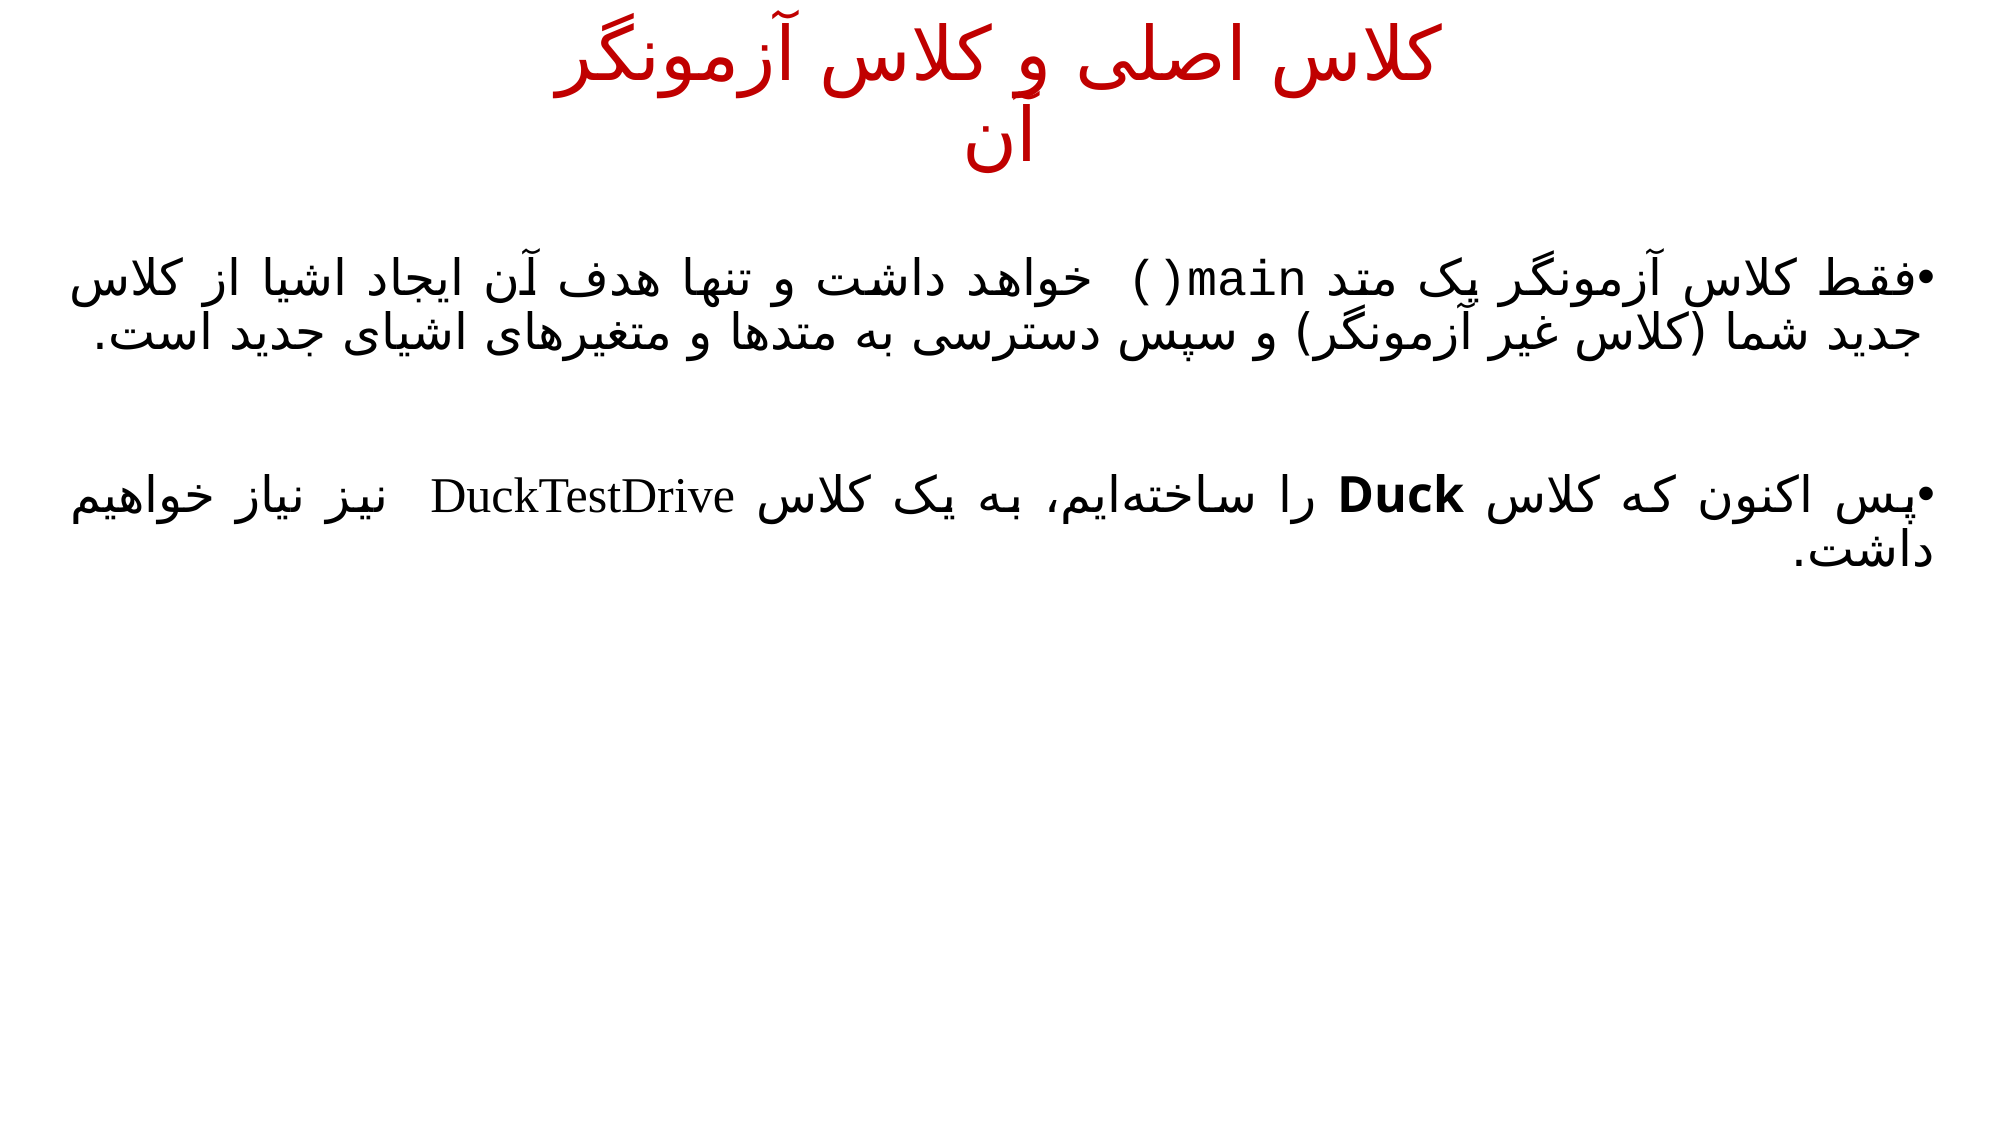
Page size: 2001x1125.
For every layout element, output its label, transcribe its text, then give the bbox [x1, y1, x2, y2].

text_box کلاس اصلی و کلاس آزمونگر آن [532, 59, 1468, 185]
list فقط کلاس آزمونگر یک متد main() خواهد داشت و تنها هدف آن ایجاد اشیا از کلاس جدید شما (کلاس غیر آزمونگر) و سپس دسترسی به متدها و متغیرهای اشیای جدید است. پس اکنون که کلاس Duck را ساخته‌ایم، به یک کلاس DuckTestDrive نیز نیاز خواهیم داشت. [50, 184, 1950, 1125]
